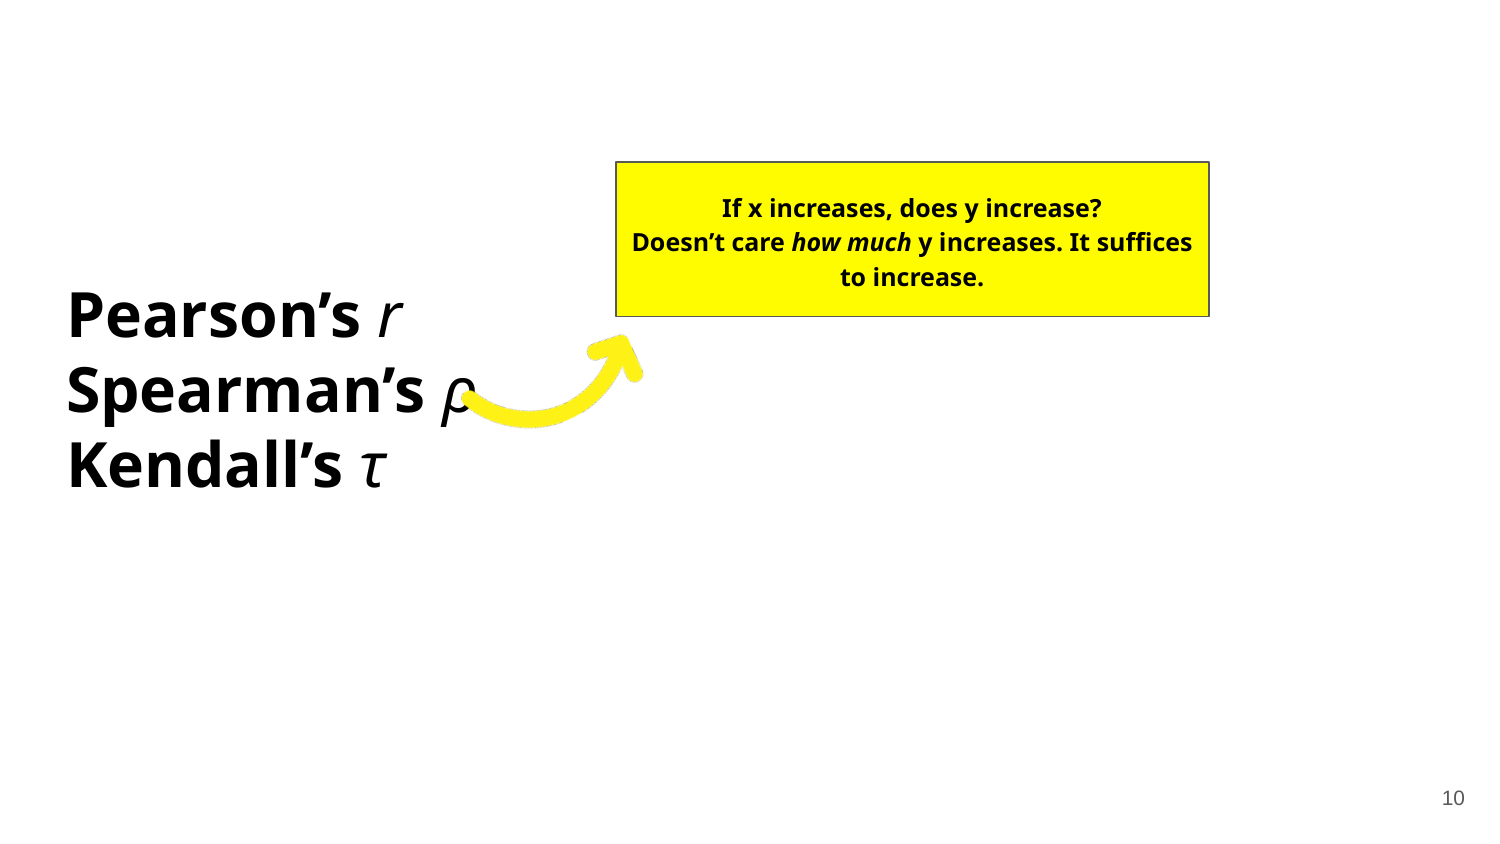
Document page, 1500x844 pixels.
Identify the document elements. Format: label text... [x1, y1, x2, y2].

picture [459, 298, 648, 476]
text_box If x increases, does y increase? Doesn’t care how much y increases. It suffices to increase. [615, 161, 1209, 317]
title Pearson’s r Spearman’s ρ Kendall’s τ [51, 260, 1449, 579]
slide_number 10 [1389, 764, 1480, 830]
